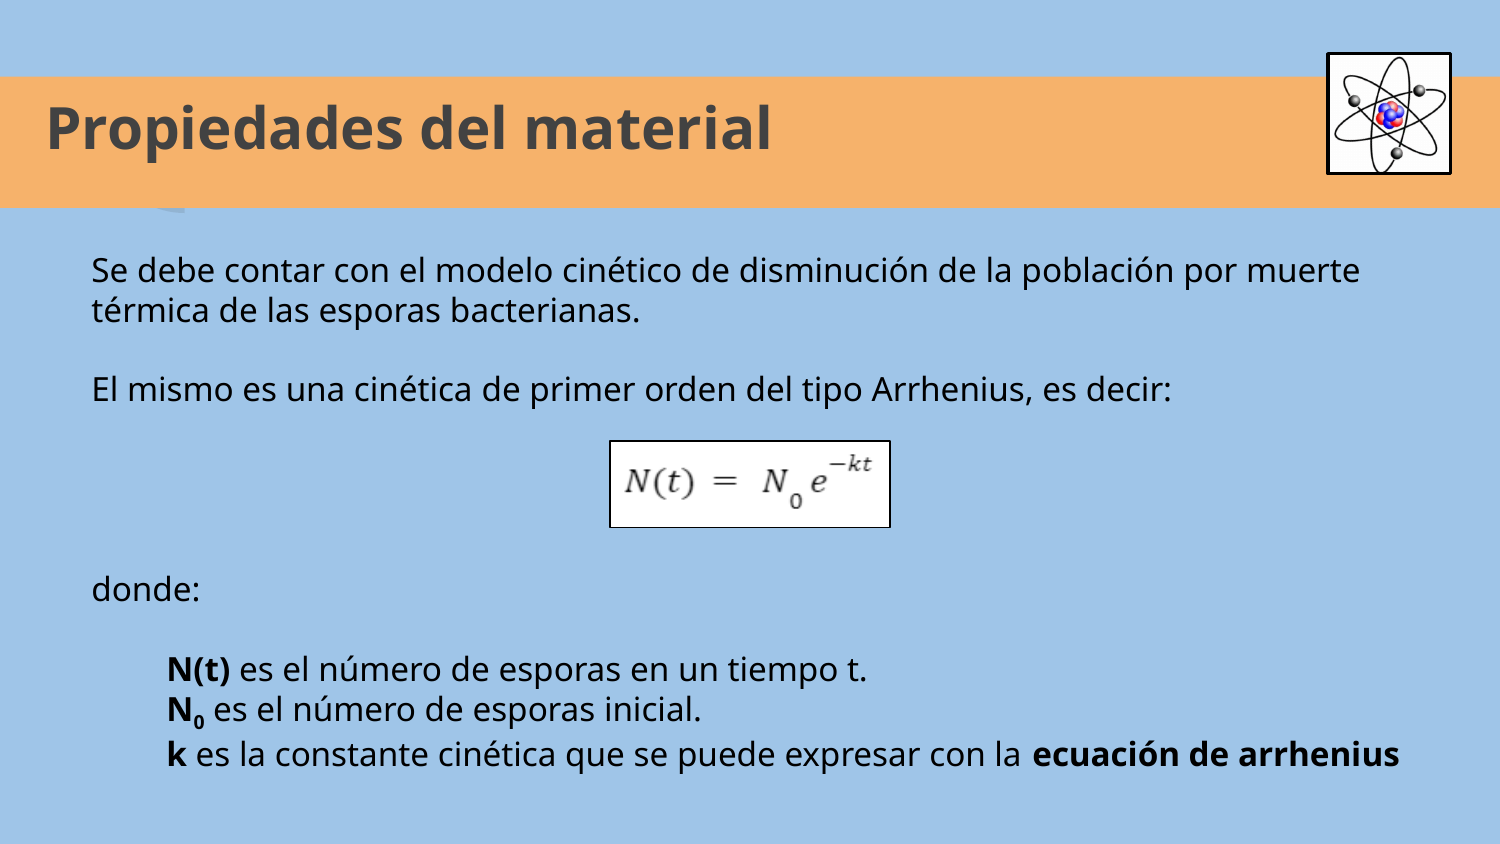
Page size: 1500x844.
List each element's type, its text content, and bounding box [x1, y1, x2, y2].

picture [610, 441, 890, 527]
text_box Se debe contar con el modelo cinético de disminución de la población por muerte térmica de las esporas bacterianas. El mismo es una cinética de primer orden del tipo Arrhenius, es decir: donde: N(t) es el número de esporas en un tiempo t. N0 es el número de esporas inicial. k es la constante cinética que se puede expresar con la ecuación de arrhenius [76, 233, 1449, 826]
picture [1329, 54, 1450, 173]
title Propiedades del material [0, 76, 1500, 208]
